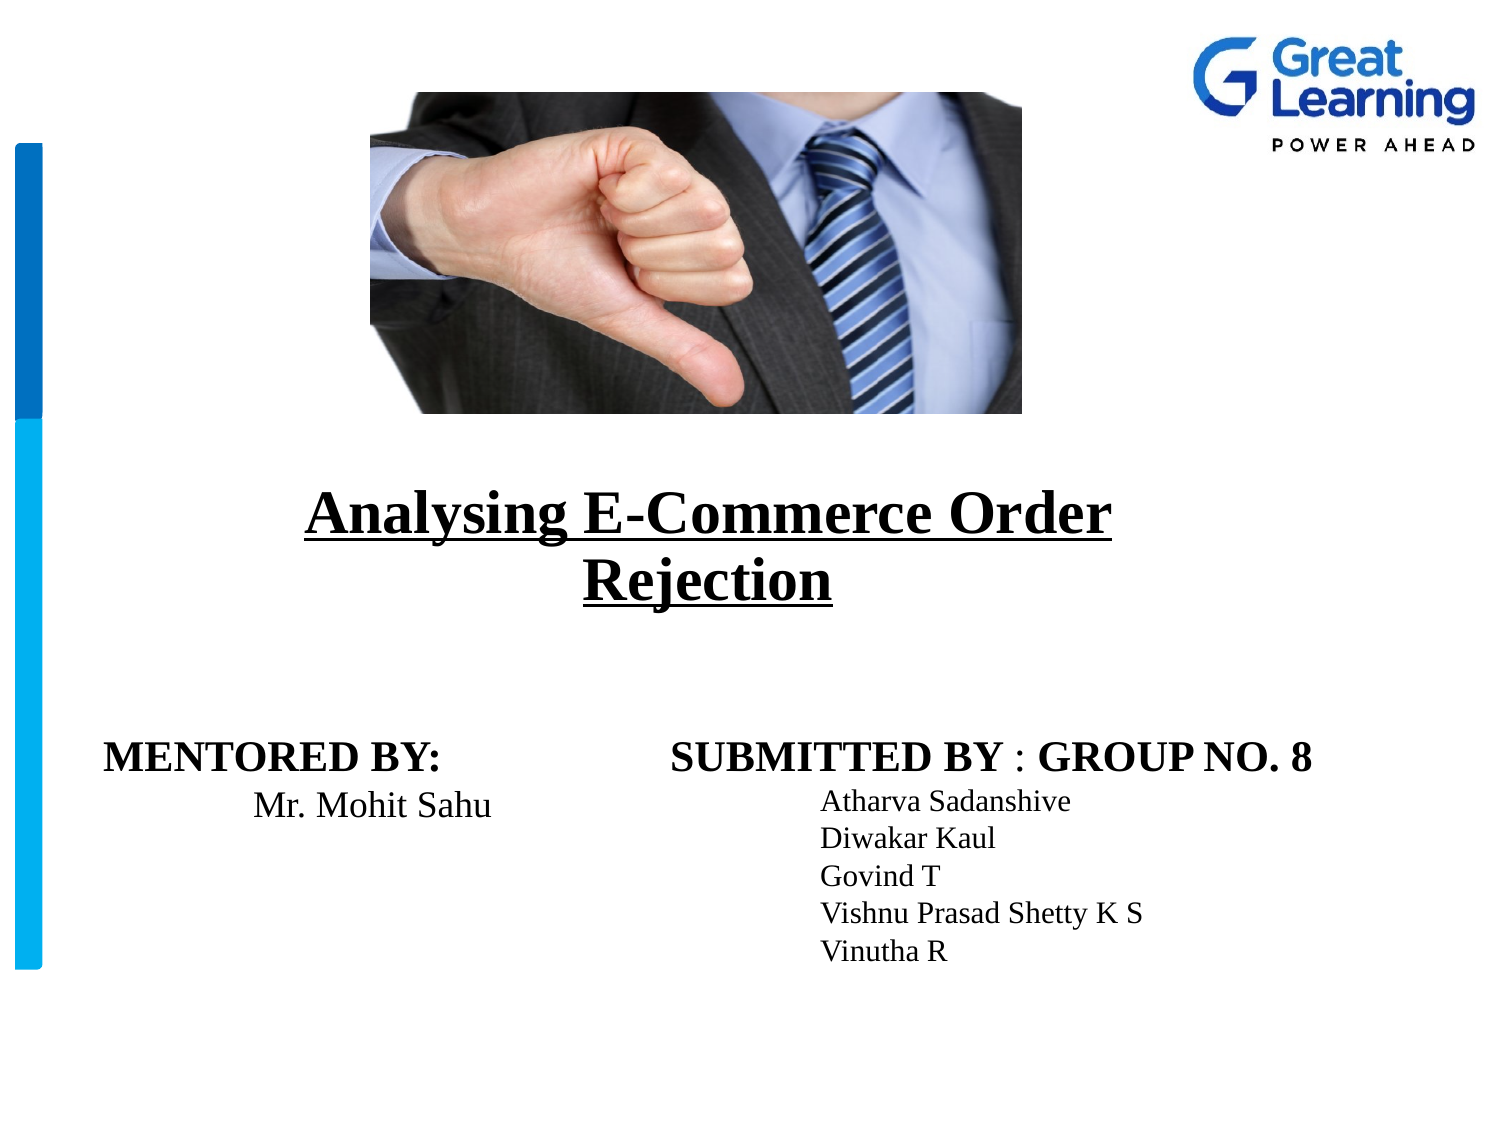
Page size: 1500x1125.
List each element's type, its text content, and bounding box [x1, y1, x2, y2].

picture [1173, 20, 1496, 164]
text_box SUBMITTED BY : GROUP NO. 8 Atharva Sadanshive Diwakar Kaul Govind T Vishnu Prasad Shetty K S Vinutha R [655, 720, 1427, 1028]
text_box [15, 418, 43, 970]
title Analysing E-Commerce Order Rejection [217, 472, 1199, 622]
picture [370, 91, 1022, 414]
text_box [15, 142, 43, 417]
text_box MENTORED BY: Mr. Mohit Sahu [88, 720, 573, 833]
